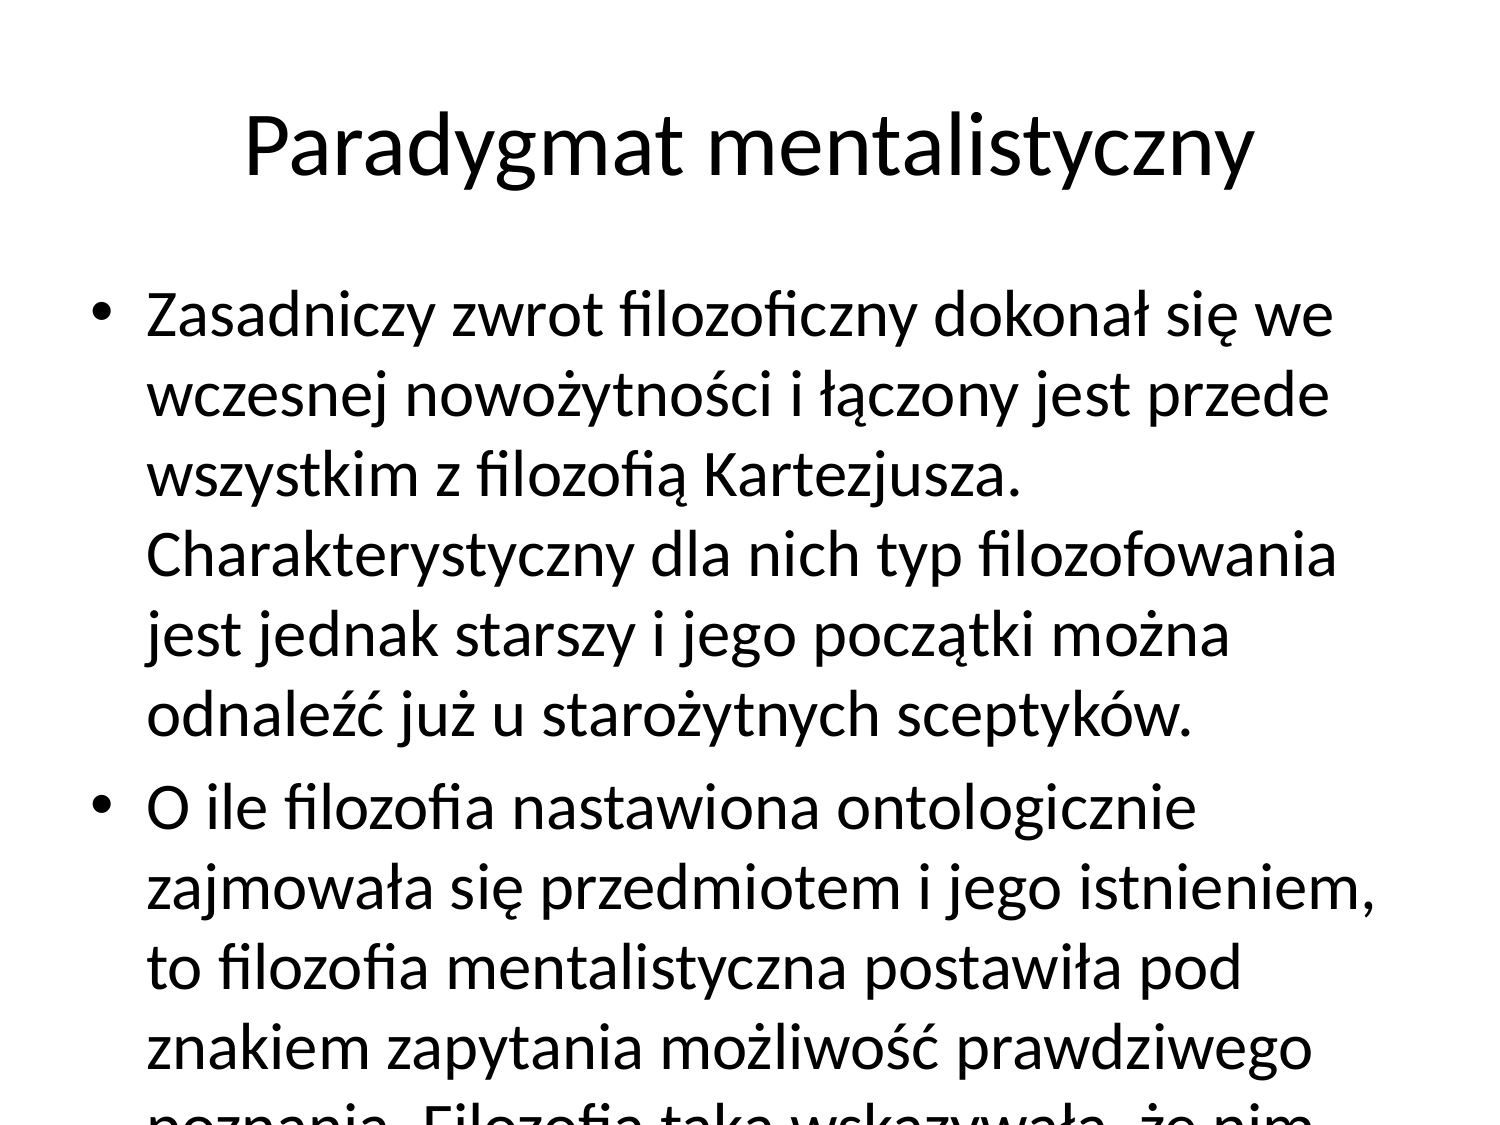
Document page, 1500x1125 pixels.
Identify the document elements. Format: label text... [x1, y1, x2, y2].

title Paradygmat mentalistyczny [75, 45, 1425, 233]
list Zasadniczy zwrot filozoficzny dokonał się we wczesnej nowożytności i łączony jest przede wszystkim z filozofią Kartezjusza. Charakterystyczny dla nich typ filozofowania jest jednak starszy i jego początki można odnaleźć już u starożytnych sceptyków. O ile filozofia nastawiona ontologicznie zajmowała się przedmiotem i jego istnieniem, to filozofia mentalistyczna postawiła pod znakiem zapytania możliwość prawdziwego poznania. Filozofia taka wskazywała, że nim możemy określić jaki jest byt, należy najpierw określić czy prawdziwe poznanie jest możliwe i jakie są jego warunki. Zasadniczym jej pytaniem jest „co można poznać?”, „co można wiedzieć?”. Stąd też, zamiast ontologii, w paradygmacie mentalistycznym zaczęto uprzywilejowywać epistemologię. Również w tym okresie, tworzono systemy filozoficzne z rozbudowaną teorią bytu. Punktem wyjścia było jednak wątpienie. Dopiero rozstrzygając zasadnicze kwestie epistemologiczne (jakiego rodzaju wiedza jest wiedzą pewną), filozofowie przystępowali do stawiania tez ontologicznych. Przykładem rozwiniętej tradycji mentalistycznej jest klasyczna filozofia niemiecka, obejmująca twórczość takich filozofów jak Immanuel Kant, Johann Gottlieb Fichte, Friedrich Wilhelm Joseph von Schelling i Georg Wilhelm Friedrich Hegel. W opinii niektórych nurtów filozoficznych, zmiana paradygmatu na mentalistyczny oznaczała upadek filozofii. Tomiści krytykowali filozofię nowożytną, za rezygnację z zajmowania się bytem, i skupienie się na świecie subiektywnych idei. Miało to oznaczać rezygnację z autonomii dyscypliny, i odejście od jej klasycznego programu wyznaczonego przez Arystotelesa. Dla marksistów mentalistyczny zwrot w filozofii był oznaką burżuazyjnej ideologii, ukrywającej prawdziwą postać świata. [75, 262, 1425, 1005]
